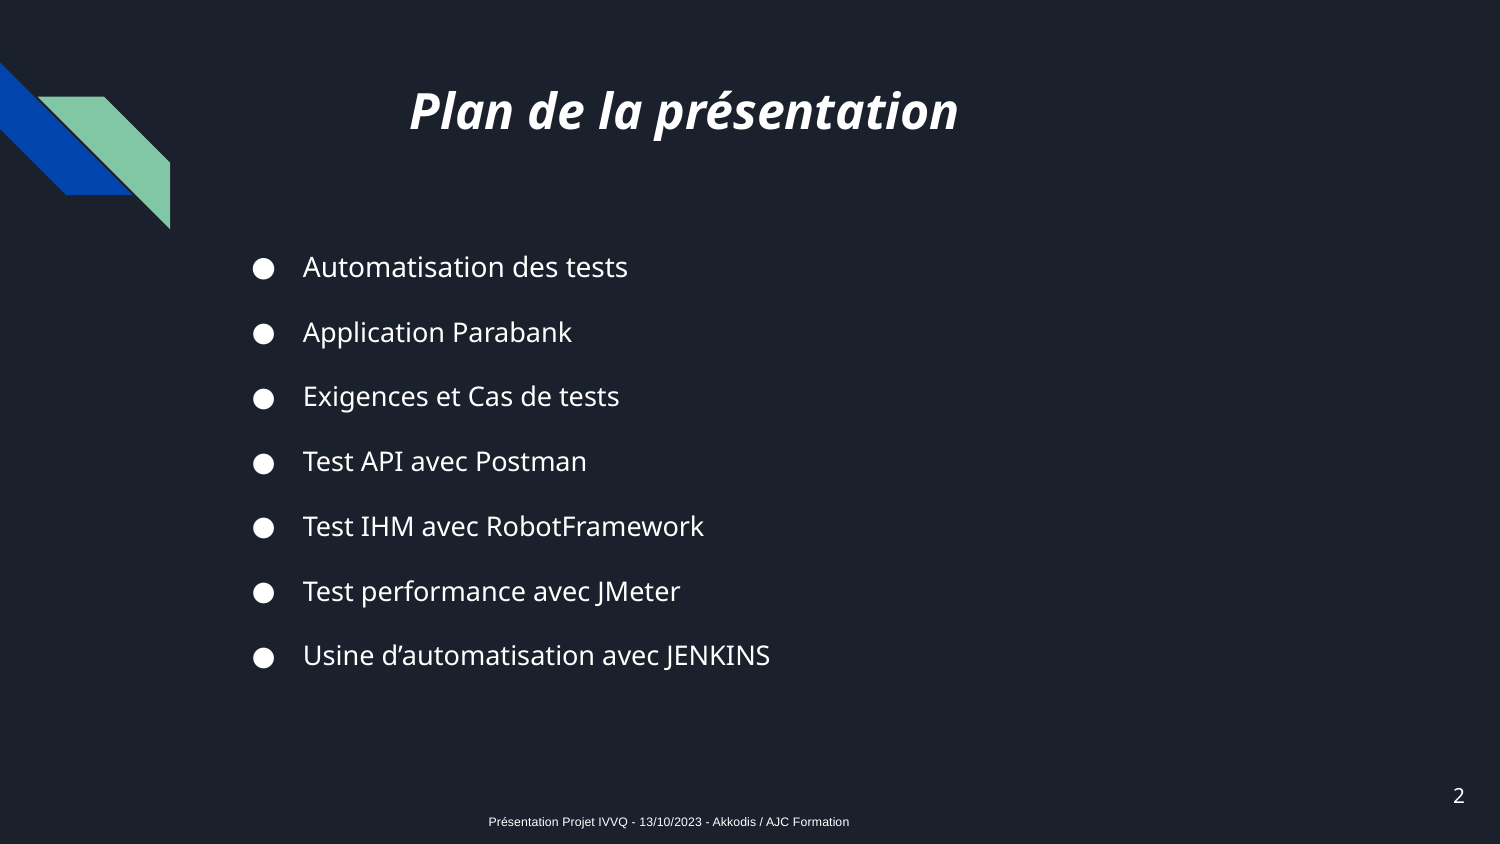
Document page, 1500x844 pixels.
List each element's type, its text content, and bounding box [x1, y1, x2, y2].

title Présentation Projet IVVQ - 13/10/2023 - Akkodis / AJC Formation [473, 798, 953, 844]
title Plan de la présentation [212, 64, 1368, 200]
list Automatisation des tests Application Parabank Exigences et Cas de tests Test API avec Postman Test IHM avec RobotFramework Test performance avec JMeter Usine d’automatisation avec JENKINS [212, 200, 1368, 735]
slide_number ‹#› [1389, 764, 1480, 830]
